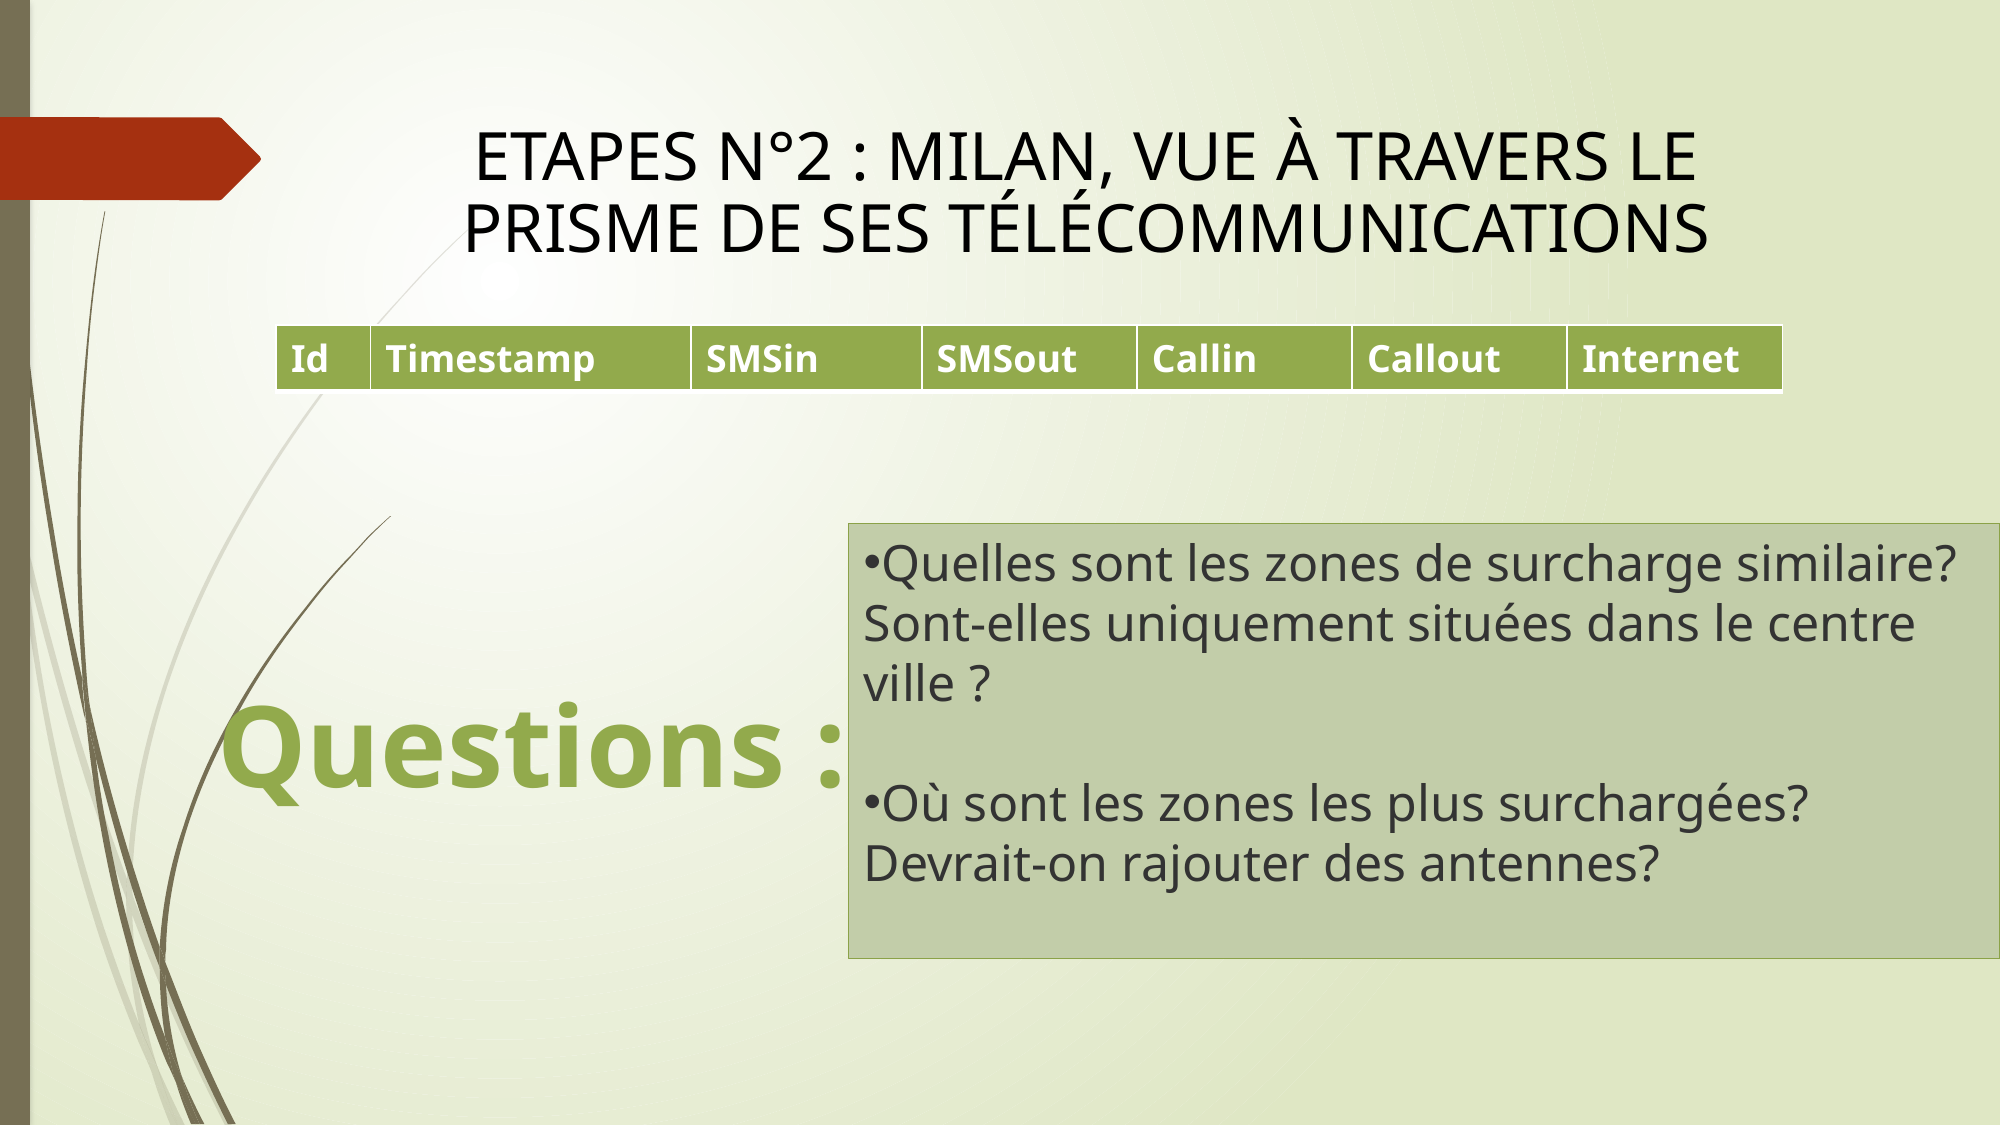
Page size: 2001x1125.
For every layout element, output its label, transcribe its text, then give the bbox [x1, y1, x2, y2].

text_box Questions : [202, 667, 863, 818]
table_header Callout [1353, 326, 1566, 389]
table_header SMSin [692, 326, 921, 389]
table_header Callin [1138, 326, 1351, 389]
text_box Quelles sont les zones de surcharge similaire? Sont-elles uniquement situées dans le centre ville ? Où sont les zones les plus surchargées? Devrait-on rajouter des antennes? [848, 523, 2000, 959]
table_header Id [277, 326, 370, 389]
table_header Timestamp [371, 326, 690, 389]
title Etapes N°2 : Milan, vue à travers le prisme de ses télécommunications [355, 115, 1818, 326]
table_header SMSout [923, 326, 1136, 389]
table_header Internet [1568, 326, 1782, 389]
